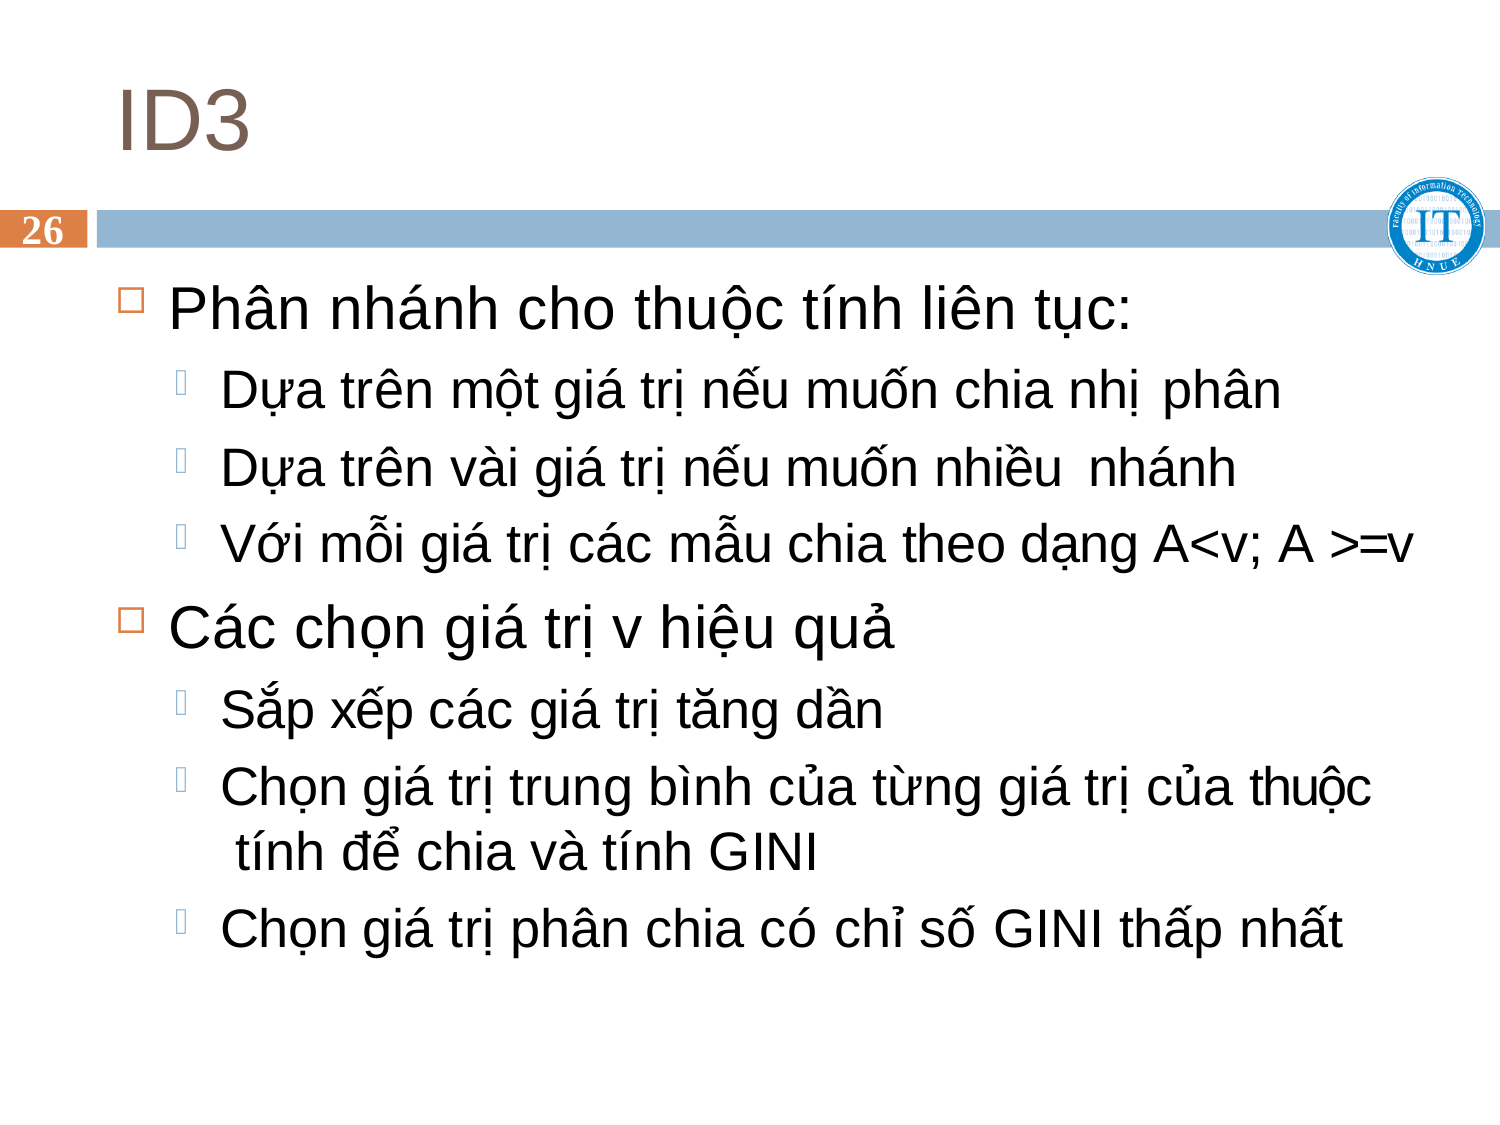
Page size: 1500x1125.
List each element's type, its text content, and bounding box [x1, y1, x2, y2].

title ID3 [113, 61, 253, 189]
text_box 26 Phân nhánh cho thuộc tính liên tục: Dựa trên một giá trị nếu muốn chia nhị phân Dựa trên vài giá trị nếu muốn nhiều nhánh Với mỗi giá trị các mẫu chia theo dạng A<v; A >=v Các chọn giá trị v hiệu quả Sắp xếp các giá trị tăng dần Chọn giá trị trung bình của từng giá trị của thuộc tính để chia và tính GINI Chọn giá trị phân chia có chỉ số GINI thấp nhất [19, 189, 1420, 959]
picture [1381, 169, 1486, 275]
